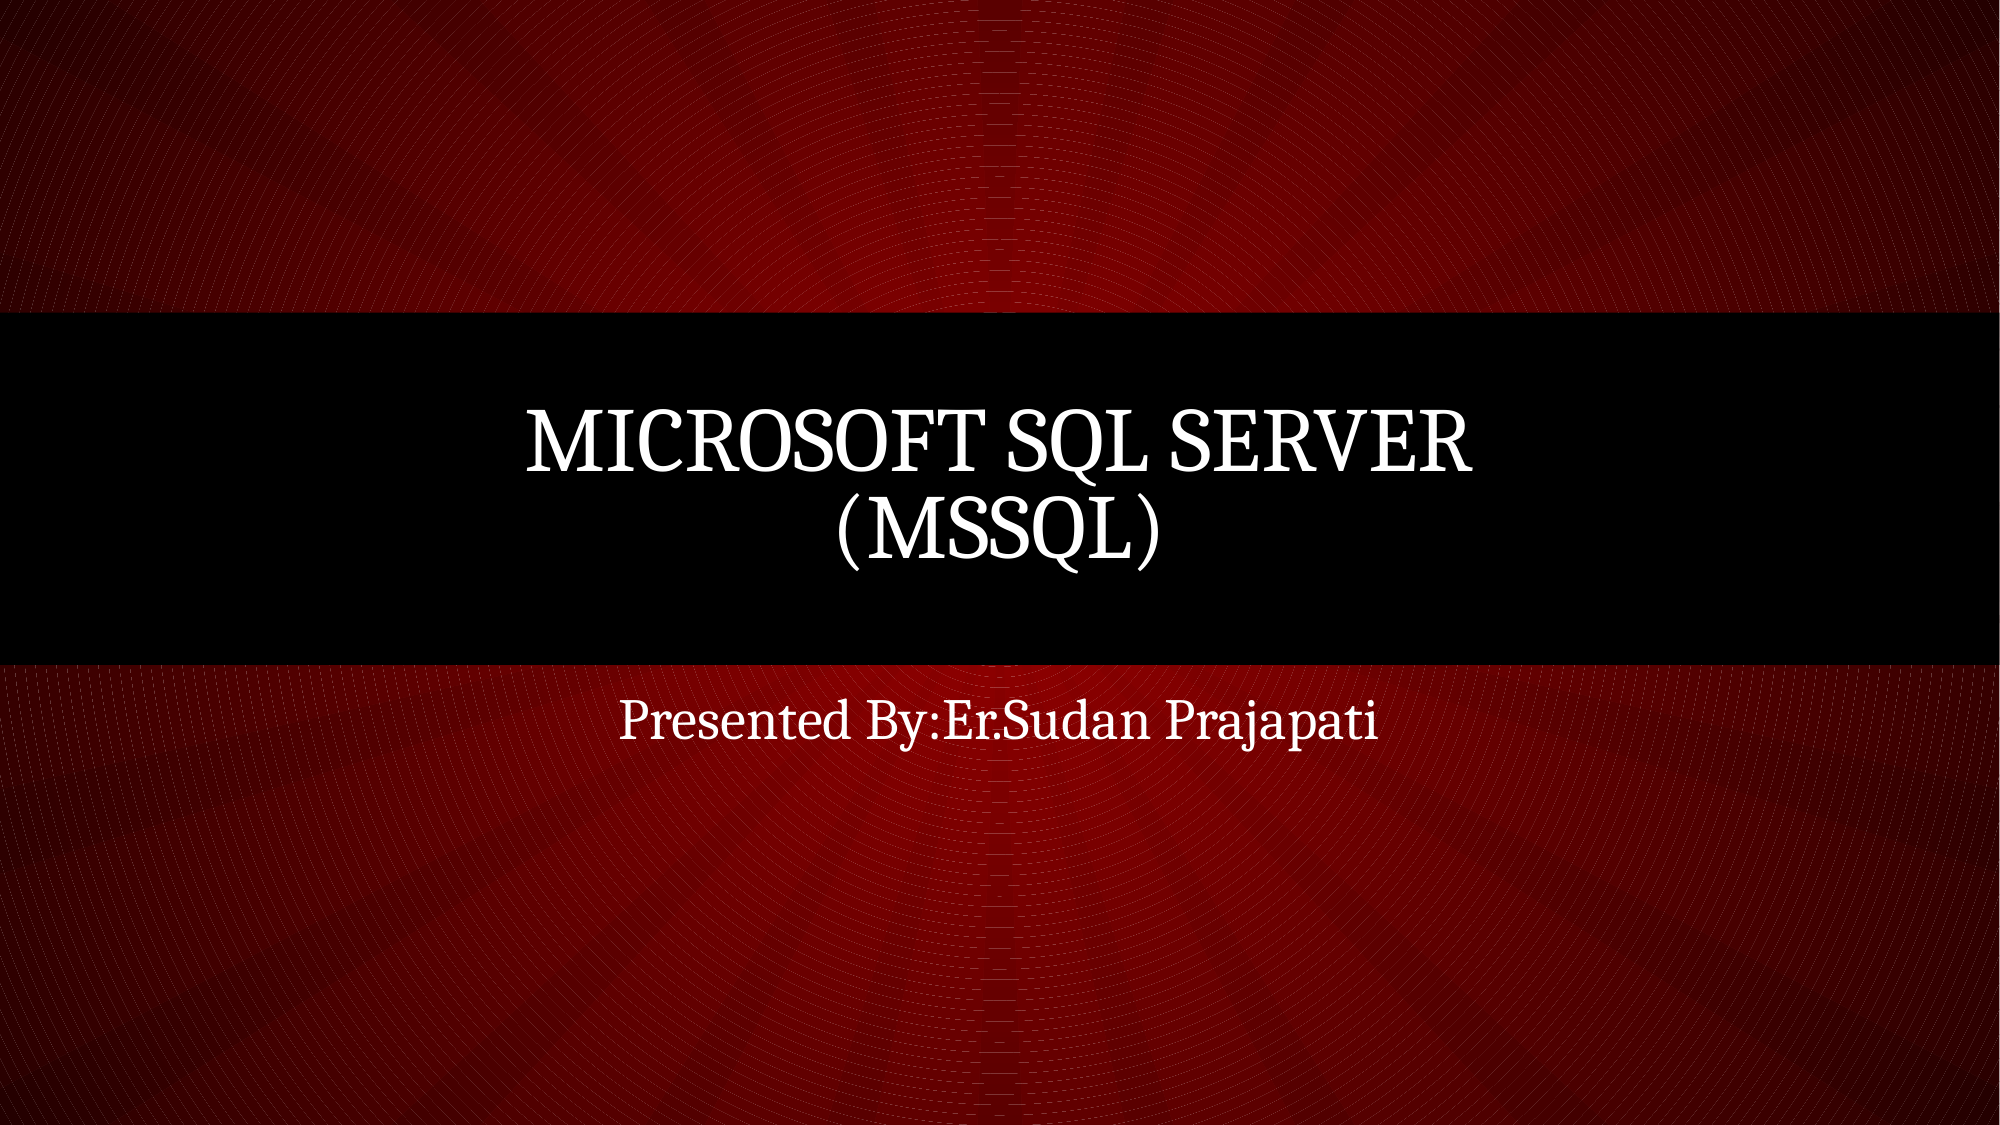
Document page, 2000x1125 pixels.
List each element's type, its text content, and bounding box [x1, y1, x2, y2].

subtitle Presented By:Er.Sudan Prajapati [199, 679, 1800, 846]
title Microsoft sql server (mssql) [199, 312, 1800, 665]
